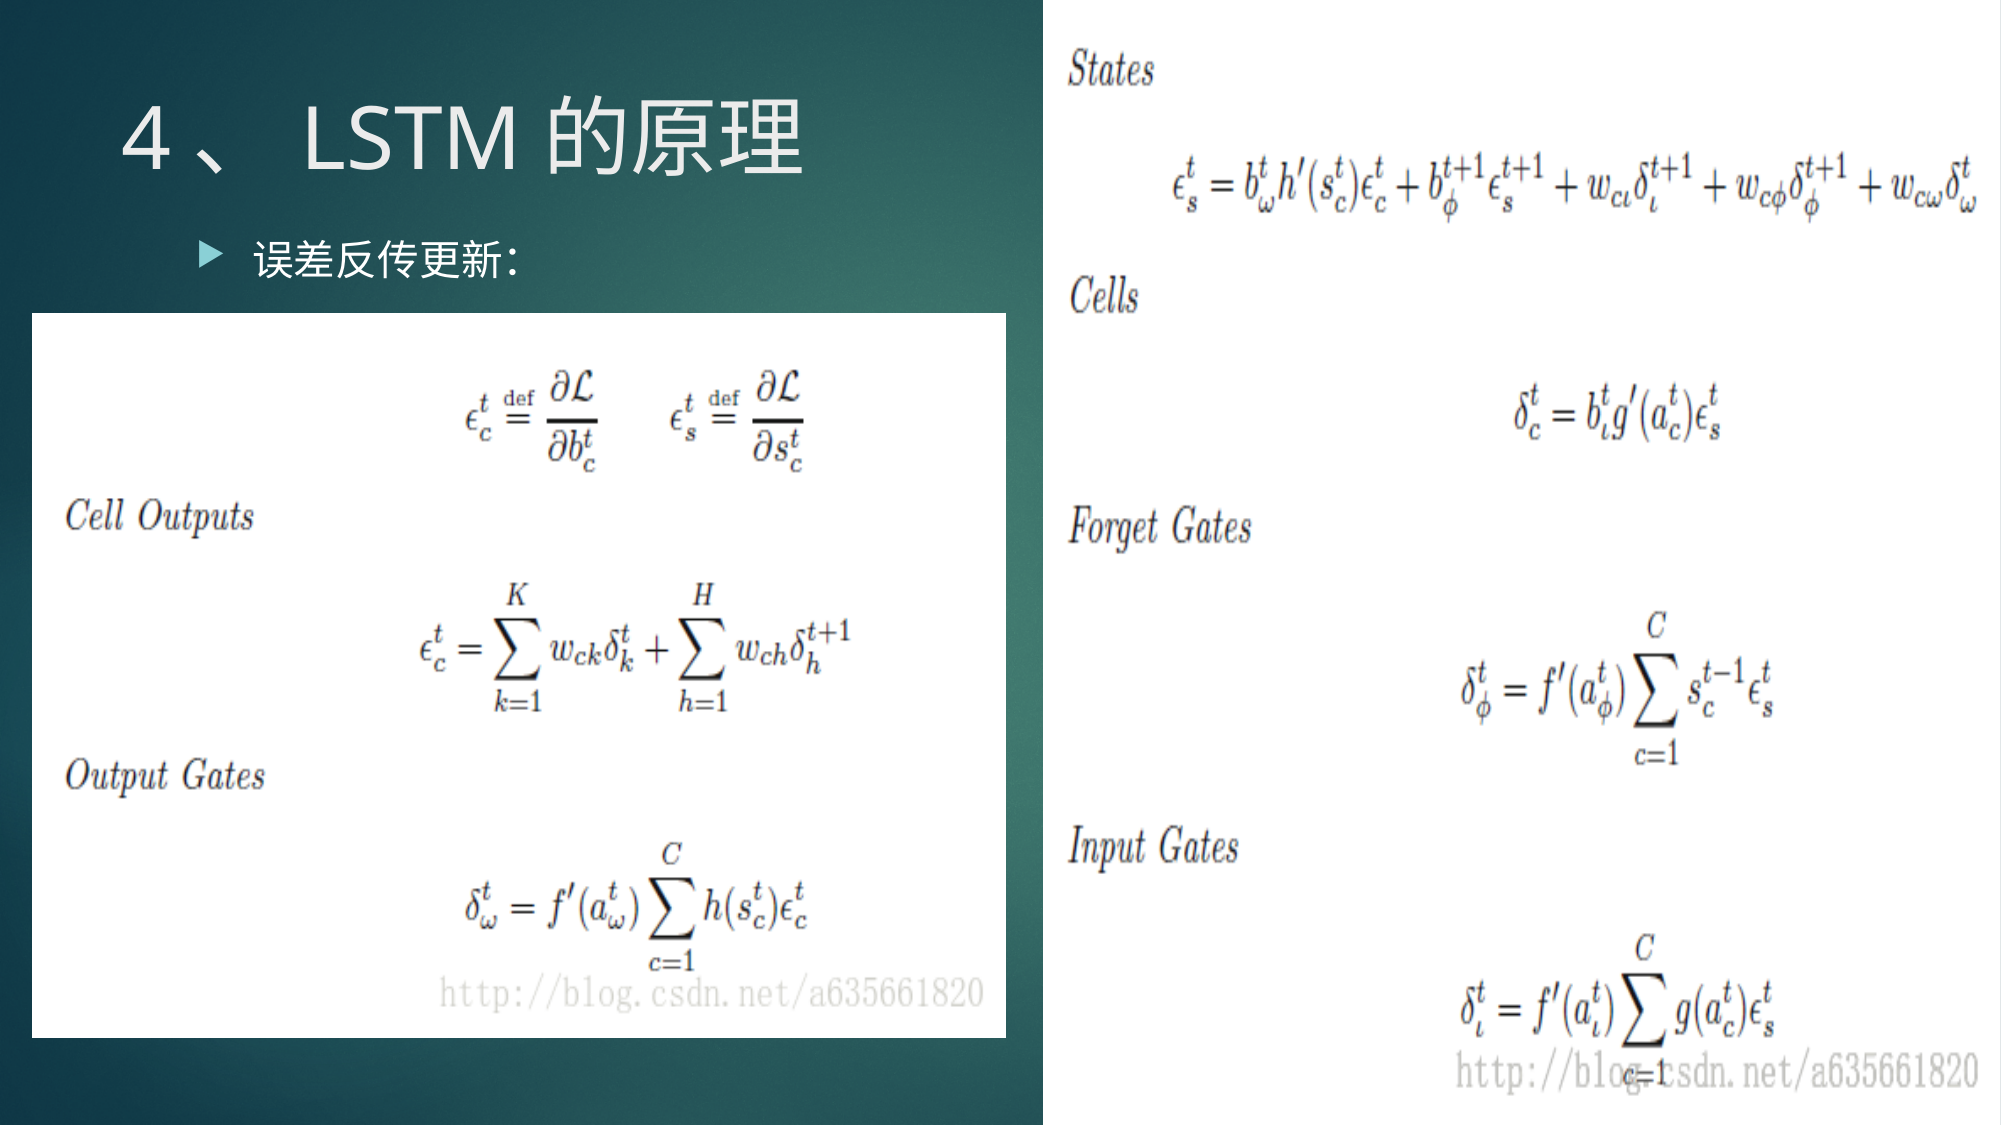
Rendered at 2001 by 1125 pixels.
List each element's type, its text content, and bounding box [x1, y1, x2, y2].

title 4、LSTM的原理 [106, 74, 1037, 227]
list 误差反传更新： [181, 226, 1037, 1025]
picture [1042, 0, 2000, 1125]
picture [0, 312, 1006, 1125]
